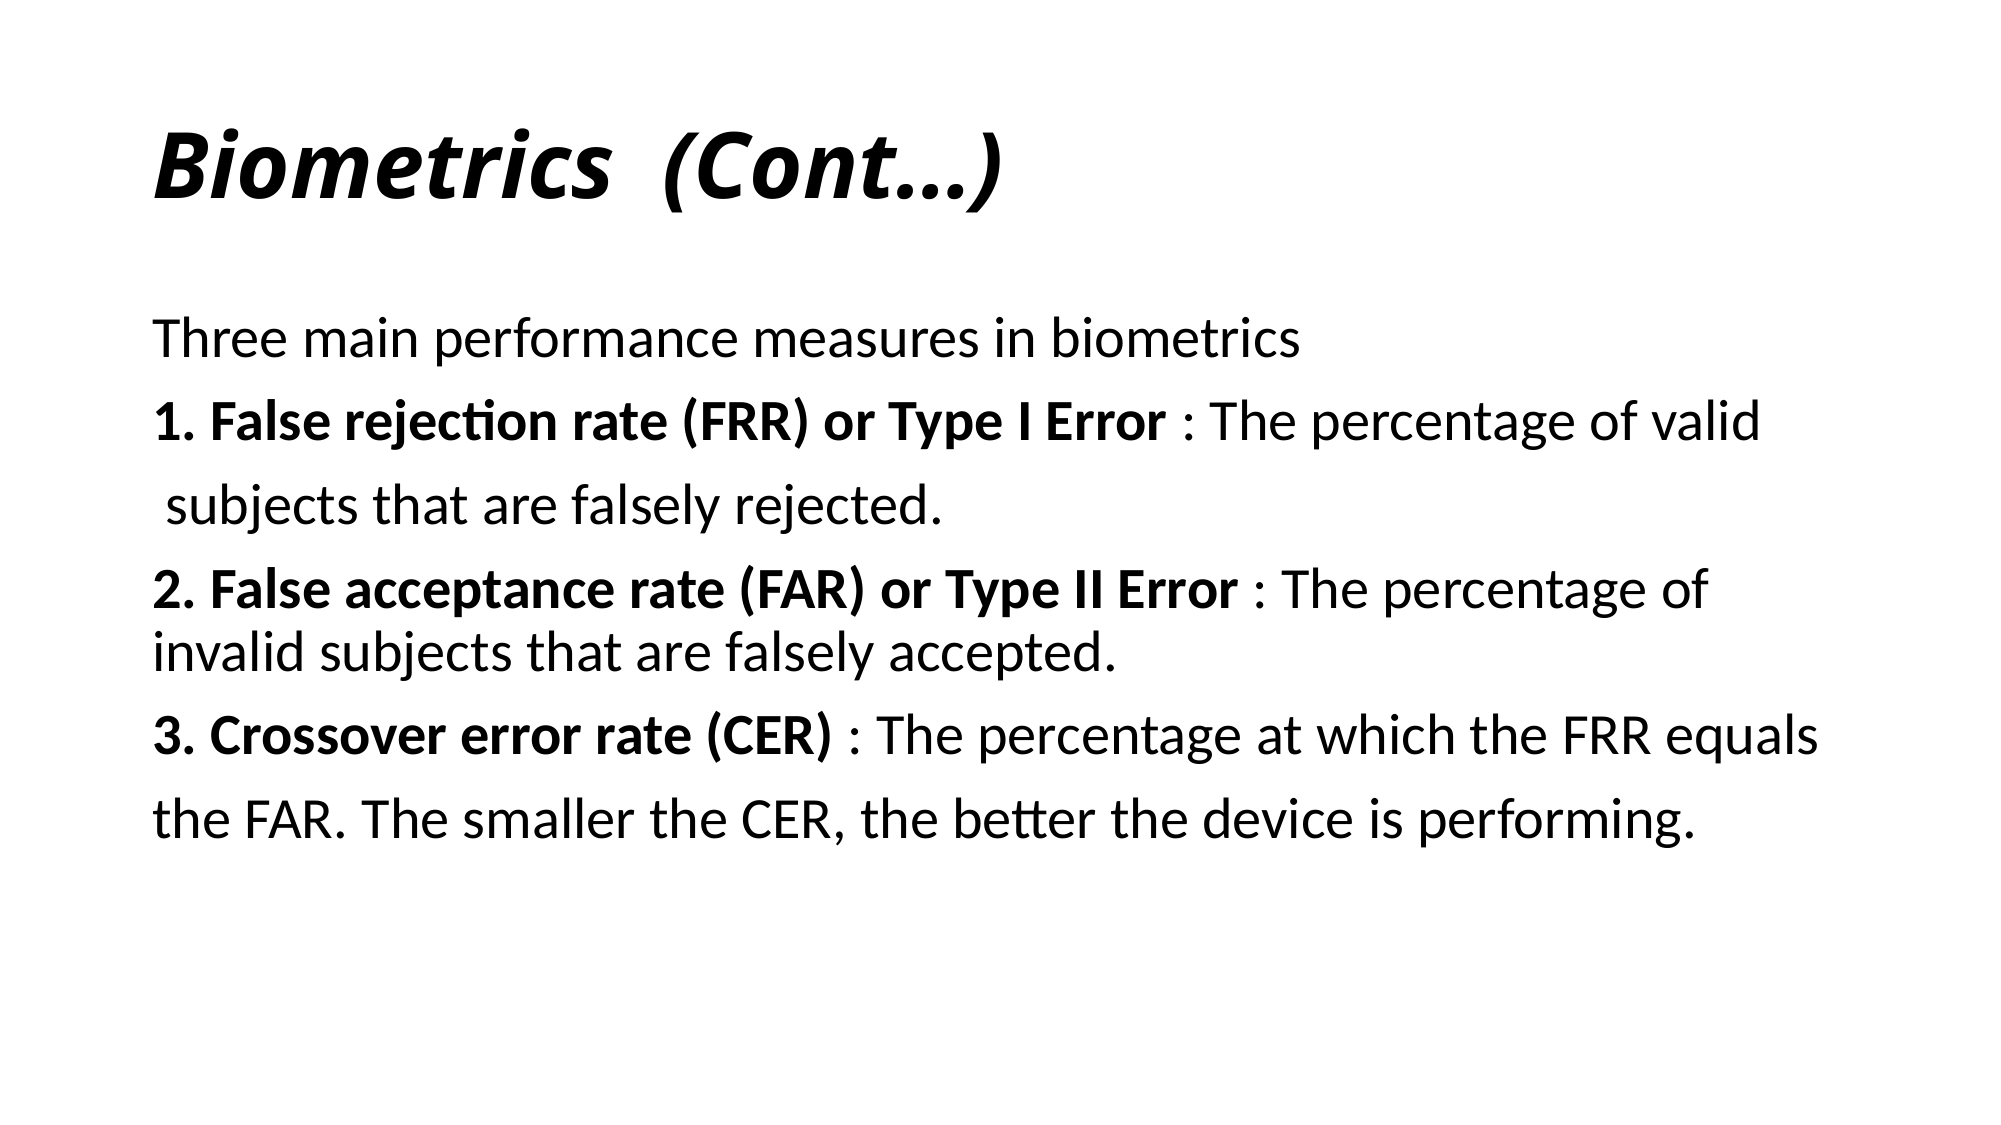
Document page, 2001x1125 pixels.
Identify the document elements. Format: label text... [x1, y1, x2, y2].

list Three main performance measures in biometrics 1. False rejection rate (FRR) or Type I Error : The percentage of valid subjects that are falsely rejected. 2. False acceptance rate (FAR) or Type II Error : The percentage of invalid subjects that are falsely accepted. 3. Crossover error rate (CER) : The percentage at which the FRR equals the FAR. The smaller the CER, the better the device is performing. [137, 299, 1863, 1014]
title Biometrics (Cont…) [137, 59, 1863, 278]
